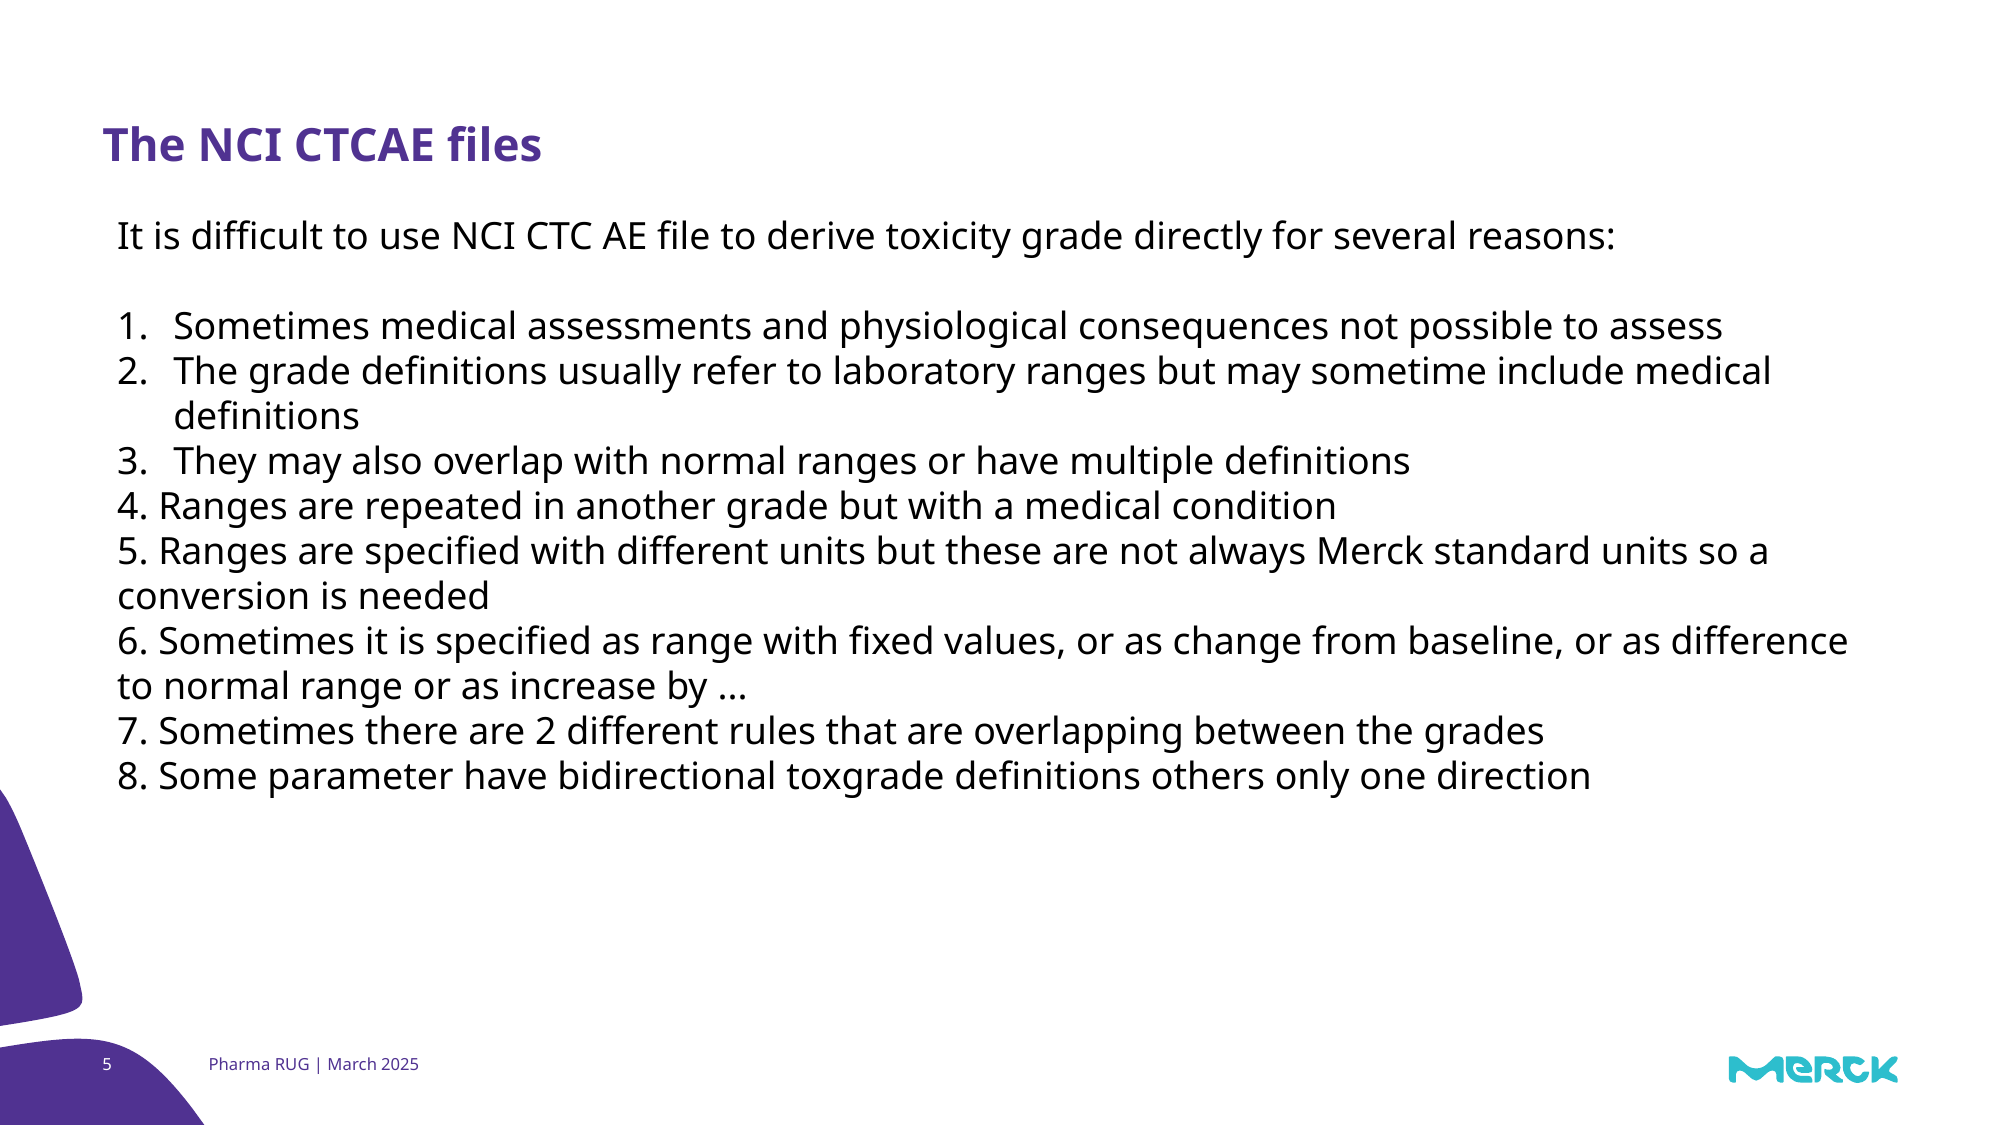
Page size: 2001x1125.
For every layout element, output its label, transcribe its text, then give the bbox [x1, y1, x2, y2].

footer Pharma RUG | March 2025 [208, 1046, 1639, 1083]
text_box It is difficult to use NCI CTC AE file to derive toxicity grade directly for several reasons: Sometimes medical assessments and physiological consequences not possible to assess The grade definitions usually refer to laboratory ranges but may sometime include medical definitions They may also overlap with normal ranges or have multiple definitions 4. Ranges are repeated in another grade but with a medical condition 5. Ranges are specified with different units but these are not always Merck standard units so a conversion is needed 6. Sometimes it is specified as range with fixed values, or as change from baseline, or as difference to normal range or as increase by ... 7. Sometimes there are 2 different rules that are overlapping between the grades 8. Some parameter have bidirectional toxgrade definitions others only one direction [102, 205, 1881, 850]
title The NCI CTCAE files [102, 113, 1898, 174]
slide_number 5 [102, 1046, 208, 1083]
